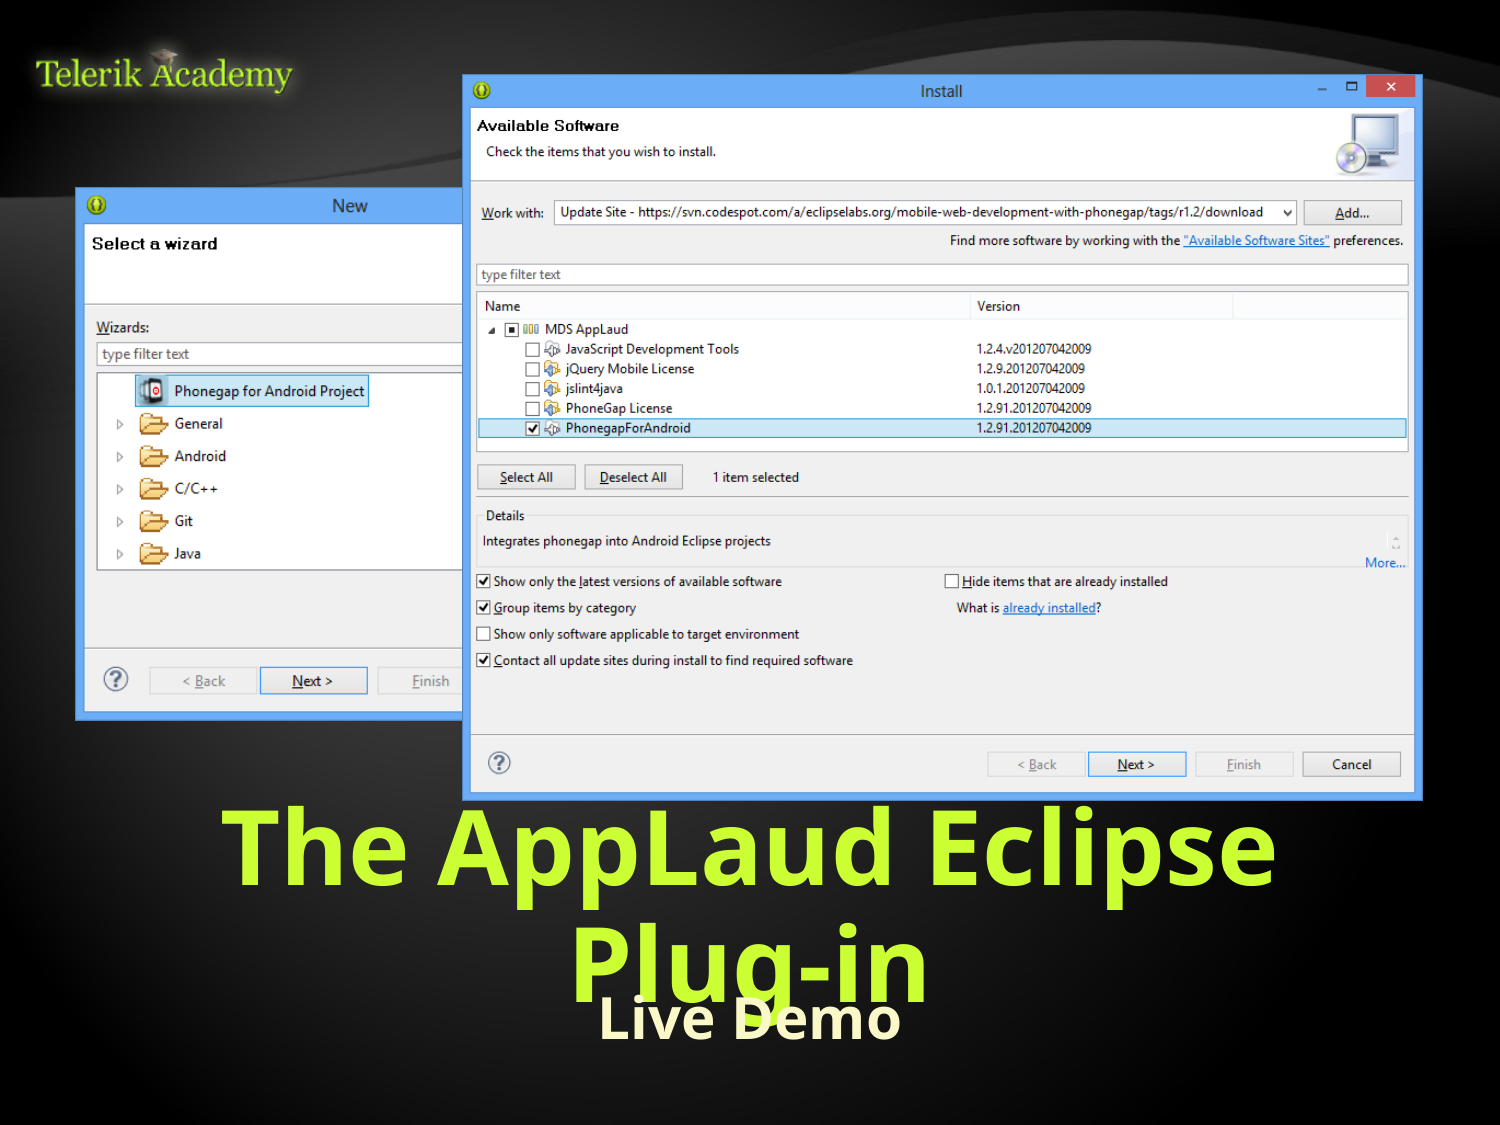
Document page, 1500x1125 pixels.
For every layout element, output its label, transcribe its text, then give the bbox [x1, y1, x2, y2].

title The AppLaud Eclipse Plug-in [75, 849, 1425, 963]
picture [0, 0, 1500, 1125]
subtitle Live Demo [99, 969, 1400, 1063]
